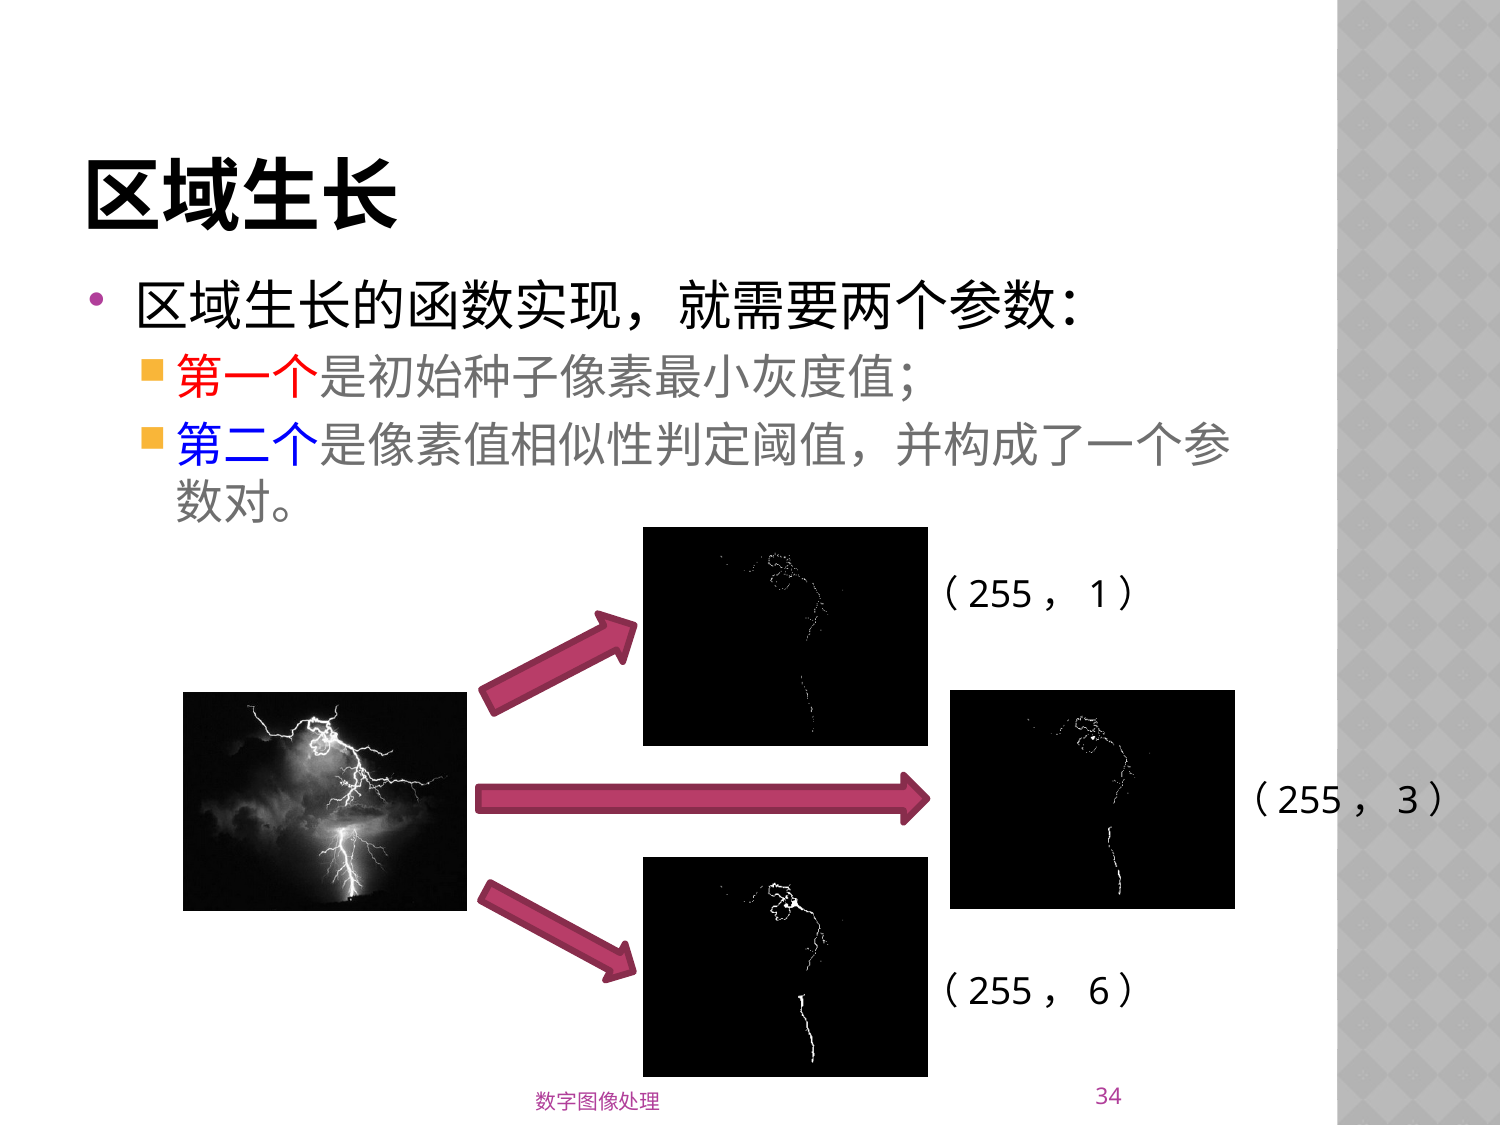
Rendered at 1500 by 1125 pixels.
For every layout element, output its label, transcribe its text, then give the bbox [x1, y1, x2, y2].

text_box [478, 610, 637, 717]
title 区域生长 [75, 52, 1263, 240]
picture [643, 857, 928, 1077]
text_box （255，3） [1240, 768, 1481, 829]
list 区域生长的函数实现，就需要两个参数： 第一个是初始种子像素最小灰度值； 第二个是像素值相似性判定阈值，并构成了一个参数对。 [75, 264, 1263, 1059]
picture [182, 692, 467, 912]
slide_number 34 [1025, 1075, 1122, 1113]
picture [950, 690, 1235, 910]
text_box （255，1） [933, 562, 1172, 623]
text_box [477, 879, 637, 984]
text_box [475, 771, 931, 826]
footer 数字图像处理 [75, 1075, 675, 1114]
picture [643, 526, 928, 746]
text_box （255，6） [933, 959, 1172, 1020]
